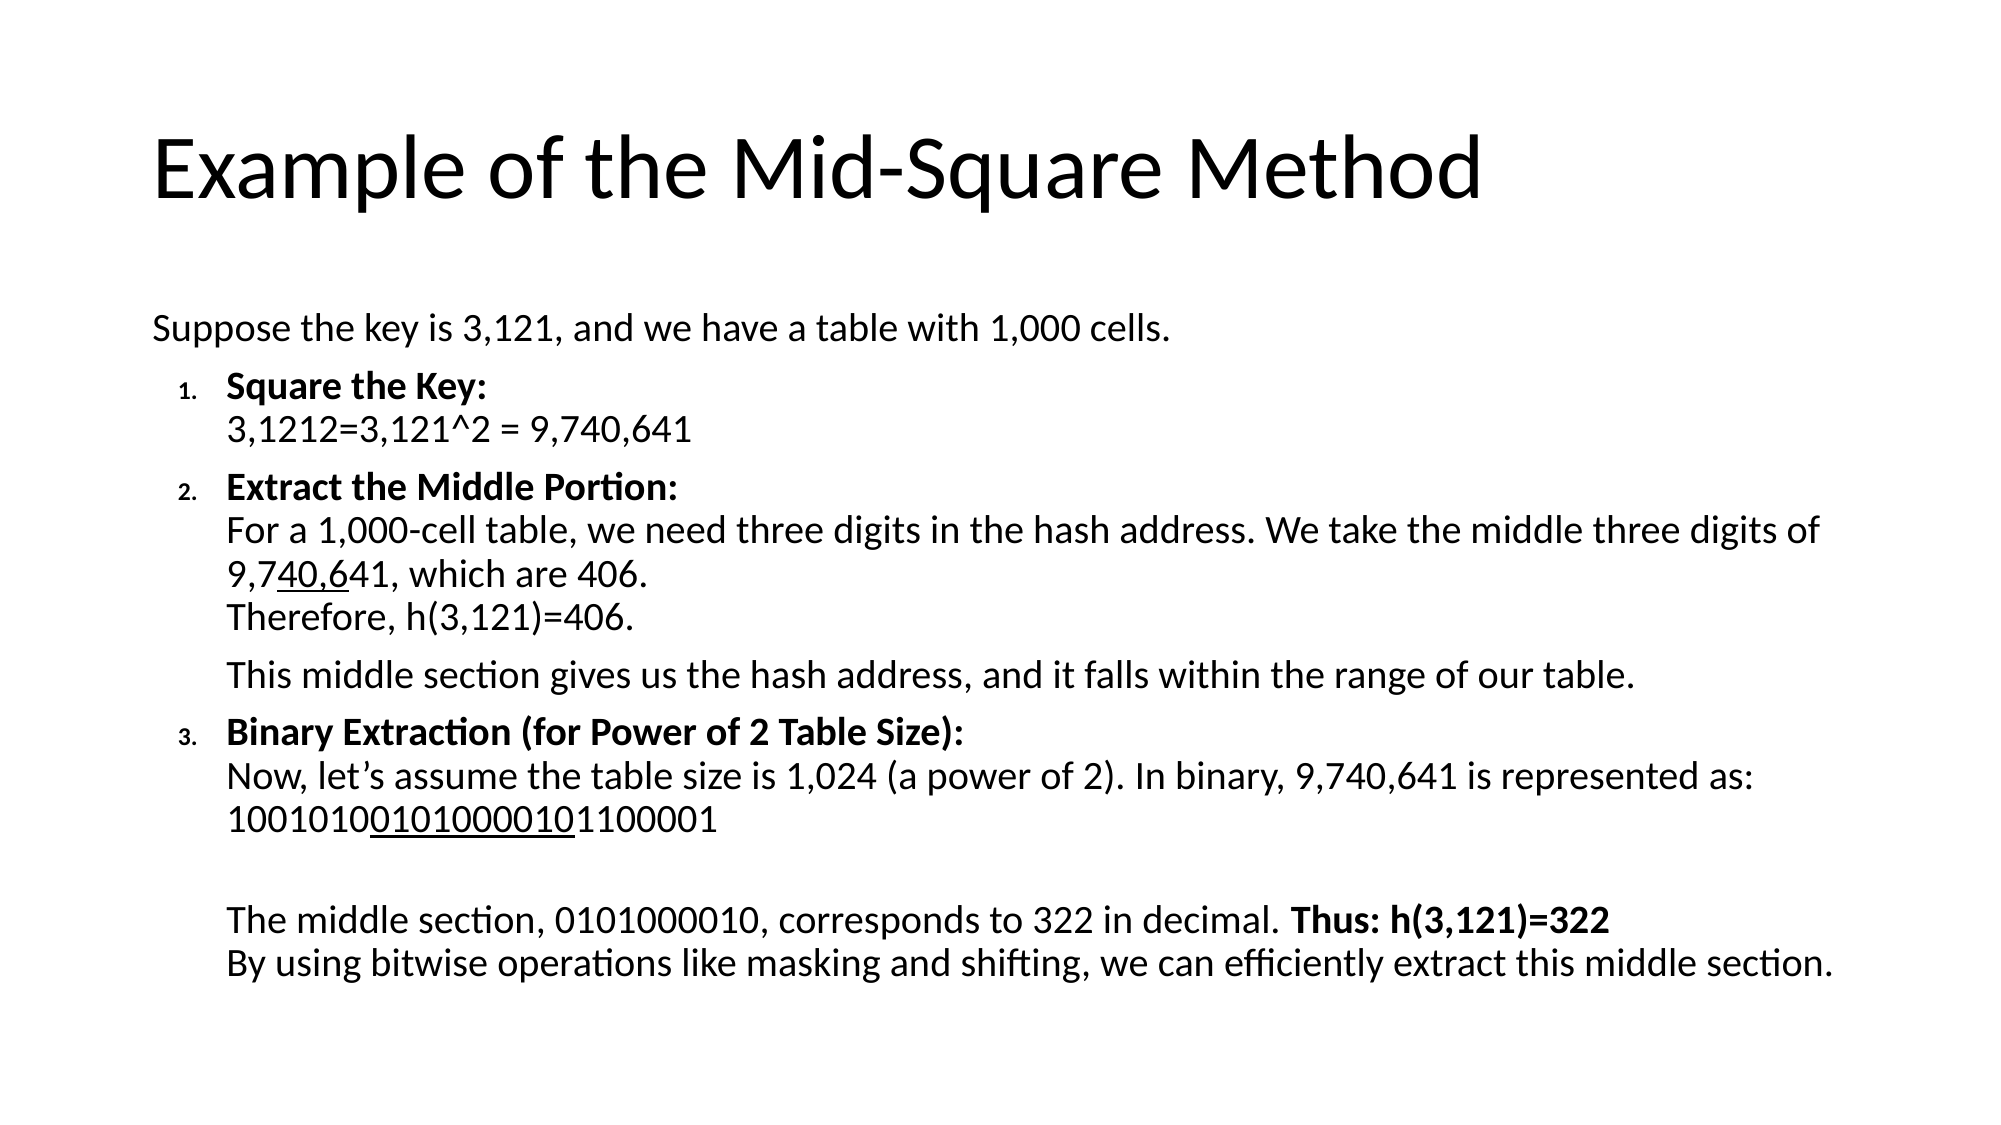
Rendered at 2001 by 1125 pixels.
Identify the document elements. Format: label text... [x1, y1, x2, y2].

title Example of the Mid-Square Method [137, 59, 1863, 278]
list Suppose the key is 3,121, and we have a table with 1,000 cells. Square the Key: 3,1212=3,121^2 = 9,740,641 Extract the Middle Portion: For a 1,000-cell table, we need three digits in the hash address. We take the middle three digits of 9,740,641, which are 406. Therefore, h(3,121)=406. This middle section gives us the hash address, and it falls within the range of our table. Binary Extraction (for Power of 2 Table Size): Now, let’s assume the table size is 1,024 (a power of 2). In binary, 9,740,641 is represented as: 100101001010000101100001 The middle section, 0101000010, corresponds to 322 in decimal. Thus: h(3,121)=322 By using bitwise operations like masking and shifting, we can efficiently extract this middle section. [137, 299, 1863, 1014]
